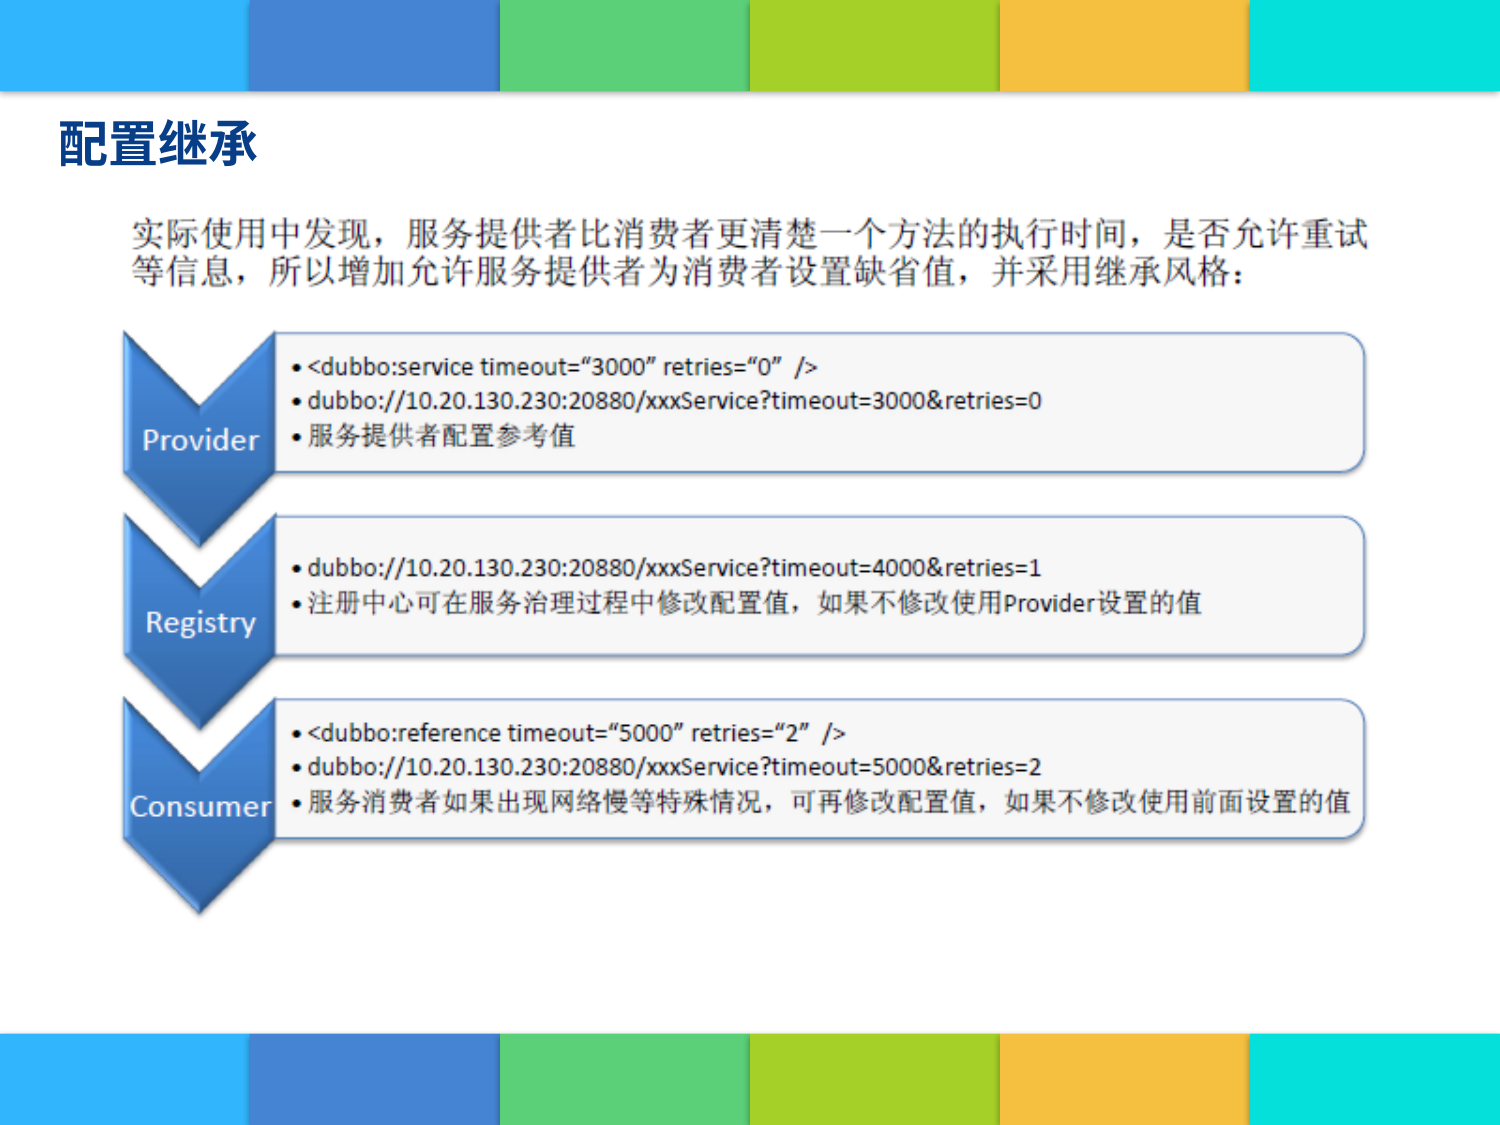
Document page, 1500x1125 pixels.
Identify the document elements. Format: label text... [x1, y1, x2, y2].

text_box 配置继承 [43, 104, 571, 180]
picture [115, 201, 1384, 924]
